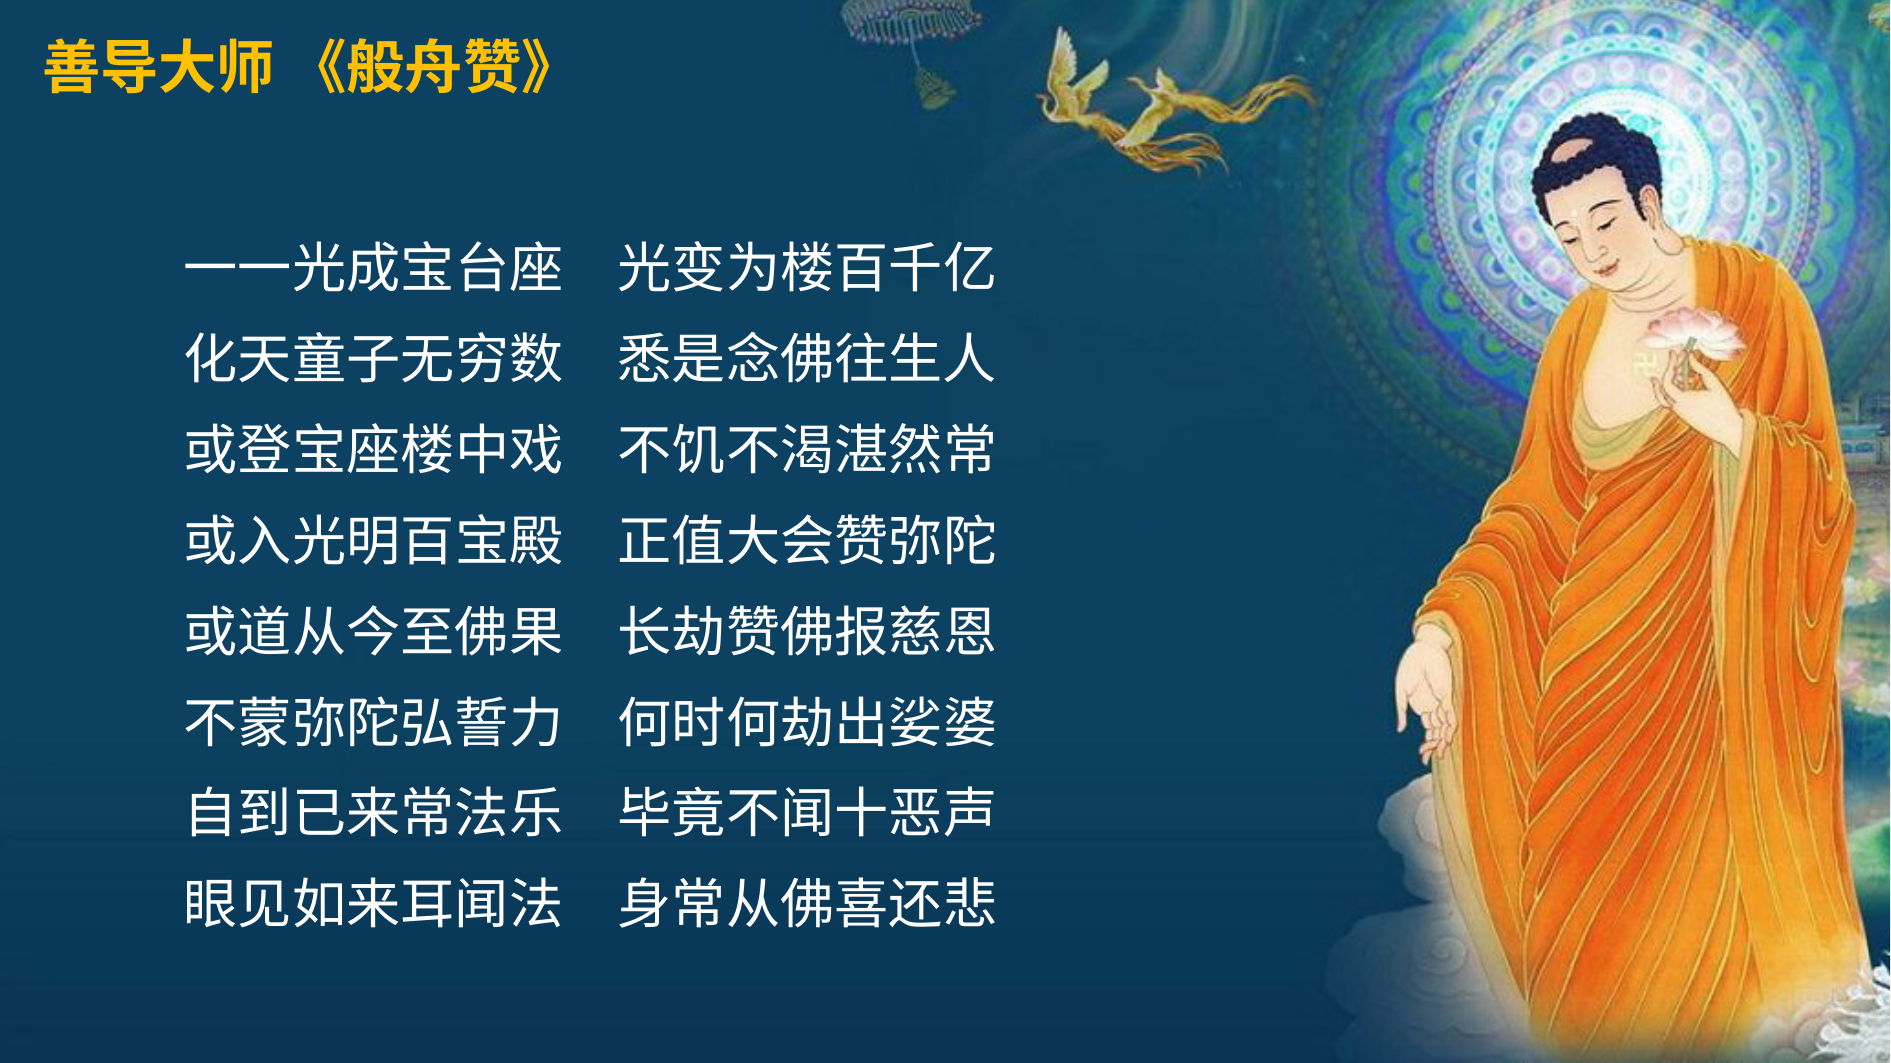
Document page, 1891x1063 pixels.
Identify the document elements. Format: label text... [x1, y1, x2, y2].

text_box 善导大师 《般舟赞》 [0, 0, 1269, 69]
text_box 一一光成宝台座 光变为楼百千亿 化天童子无穷数 悉是念佛往生人 或登宝座楼中戏 不饥不渴湛然常 或入光明百宝殿 正值大会赞弥陀 或道从今至佛果 长劫赞佛报慈恩 不蒙弥陀弘誓力 何时何劫出娑婆 自到已来常法乐 毕竟不闻十恶声 眼见如来耳闻法 身常从佛喜还悲 [0, 69, 1571, 943]
picture [0, 0, 1891, 1063]
